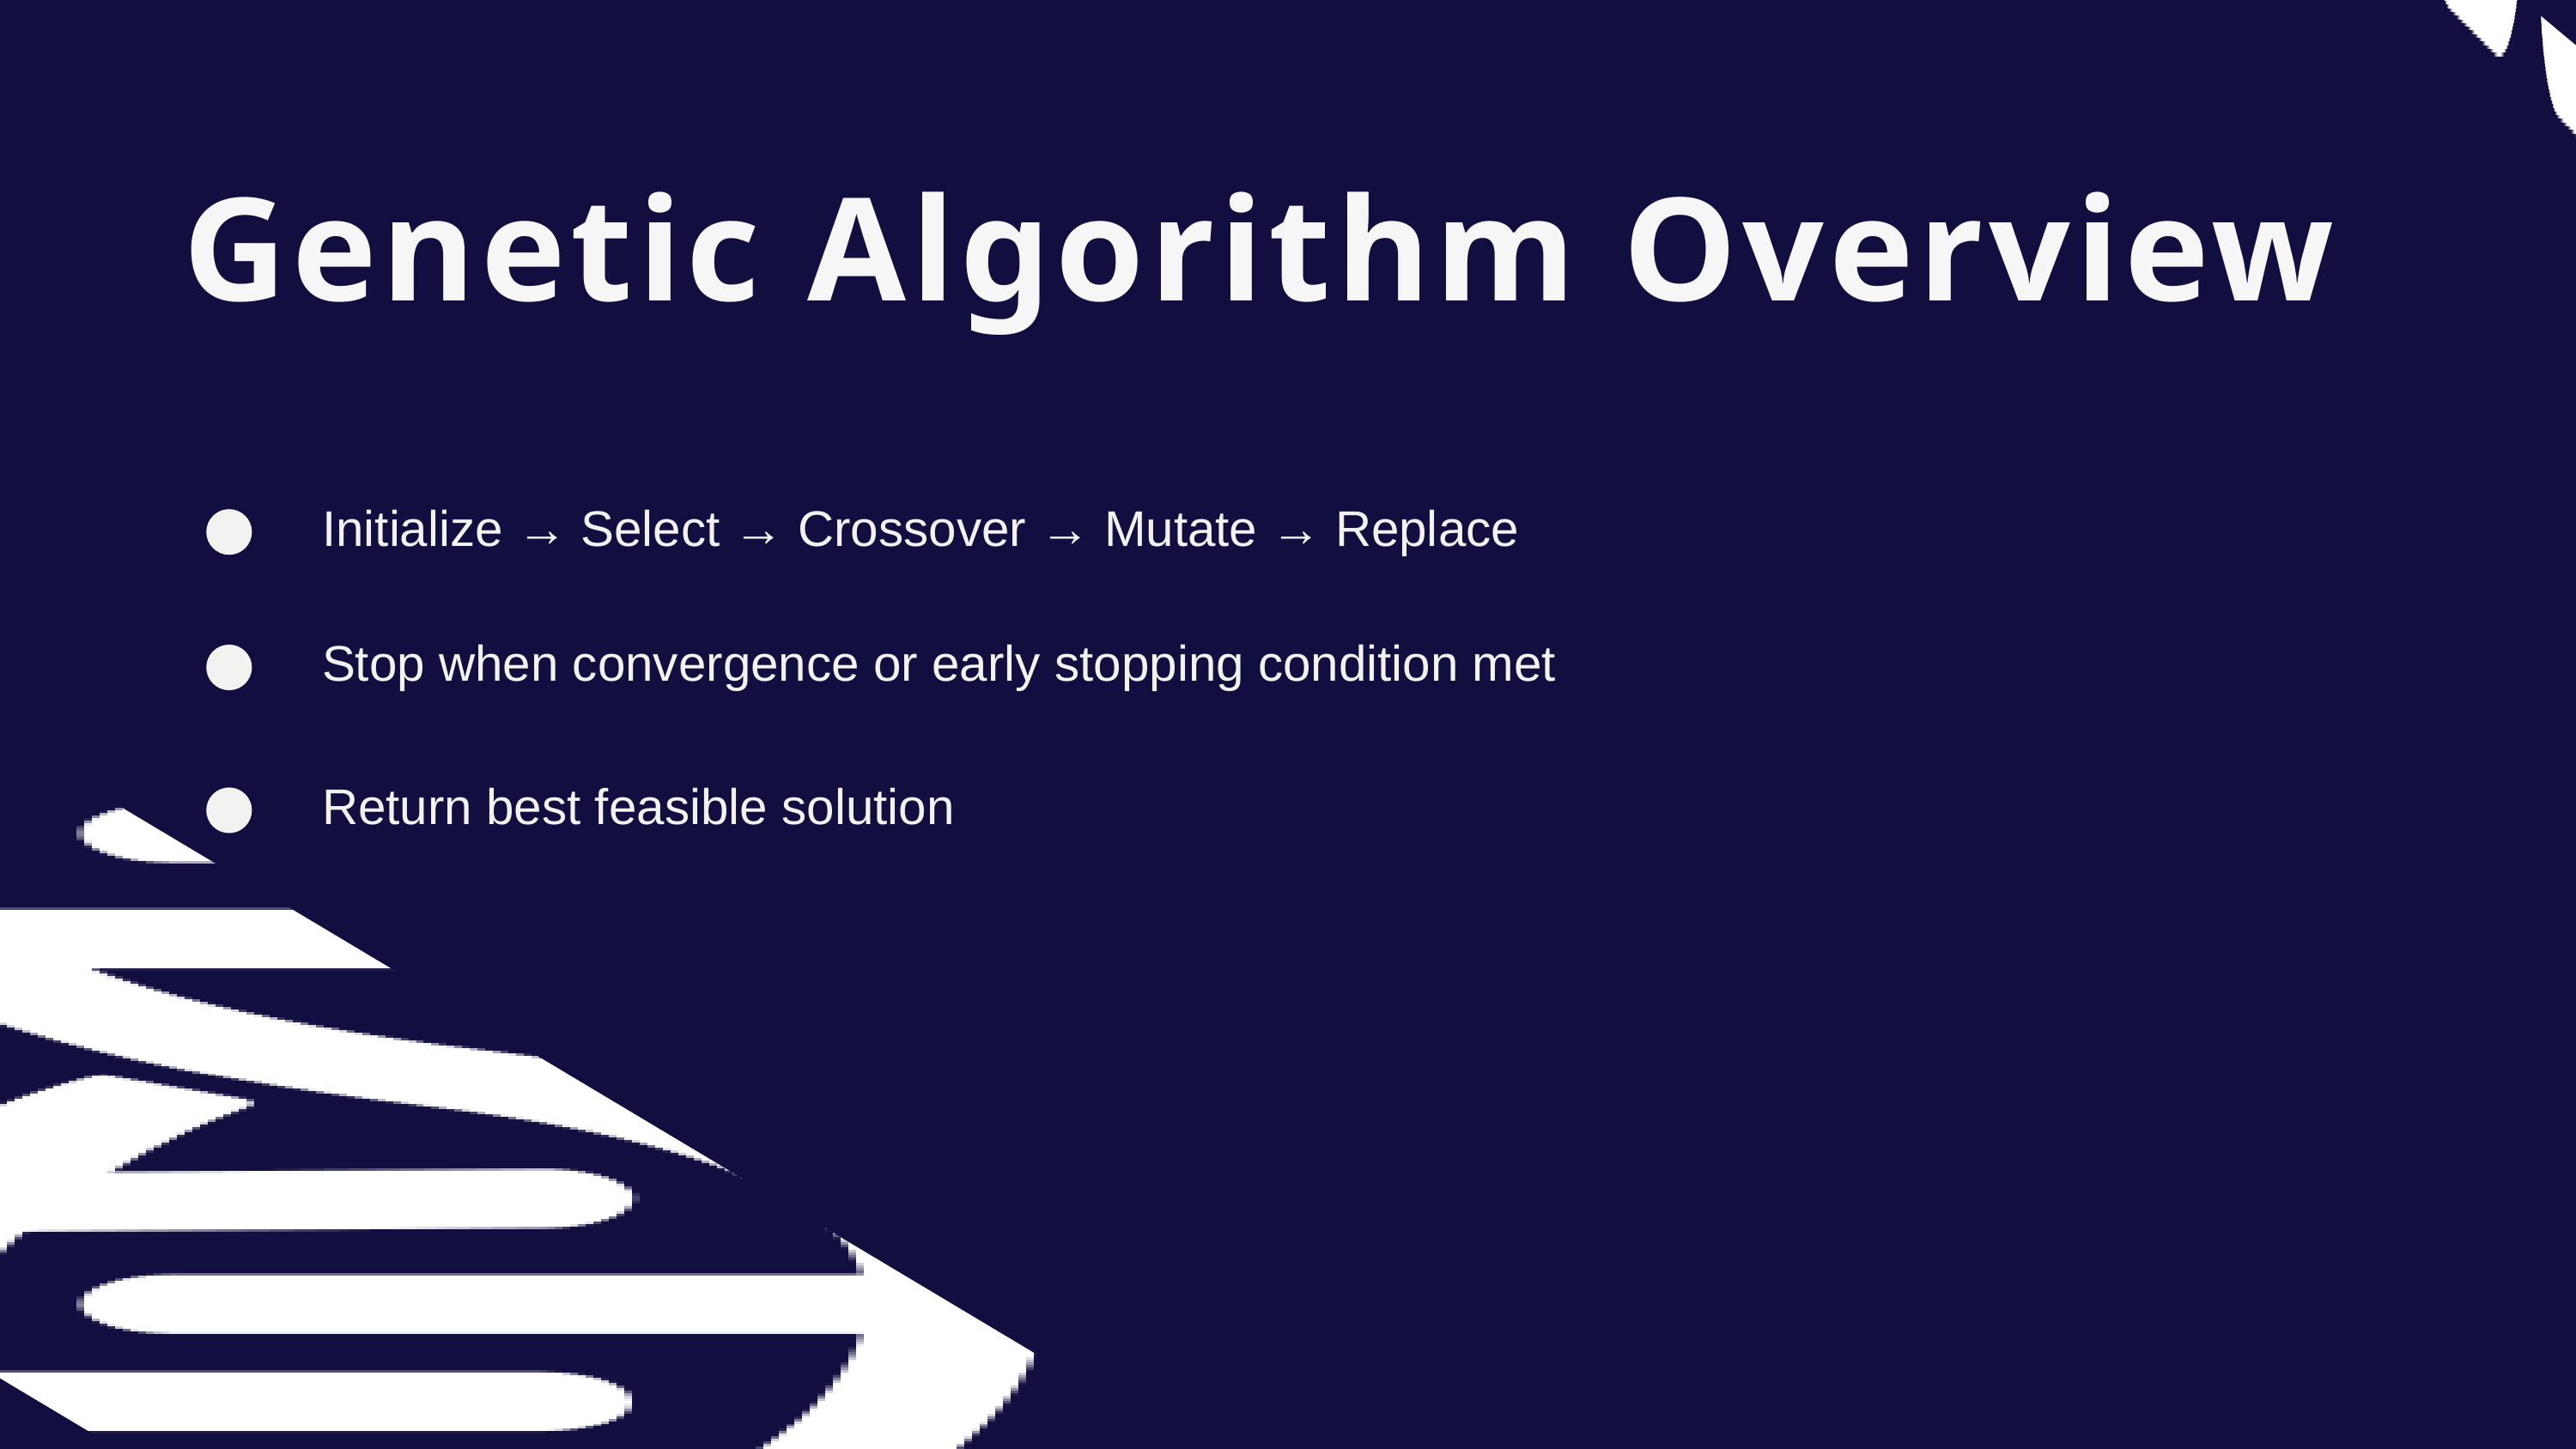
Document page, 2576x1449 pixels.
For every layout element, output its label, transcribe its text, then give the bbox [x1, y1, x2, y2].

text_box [205, 644, 252, 691]
text_box Initialize → Select → Crossover → Mutate → Replace [322, 486, 1567, 556]
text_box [205, 508, 252, 555]
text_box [205, 787, 252, 834]
text_box Return best feasible solution [322, 764, 1567, 835]
text_box Genetic Algorithm Overview [183, 171, 2470, 330]
text_box [2302, 0, 2576, 229]
text_box [0, 734, 1142, 1449]
text_box Stop when convergence or early stopping condition met [322, 621, 1567, 692]
